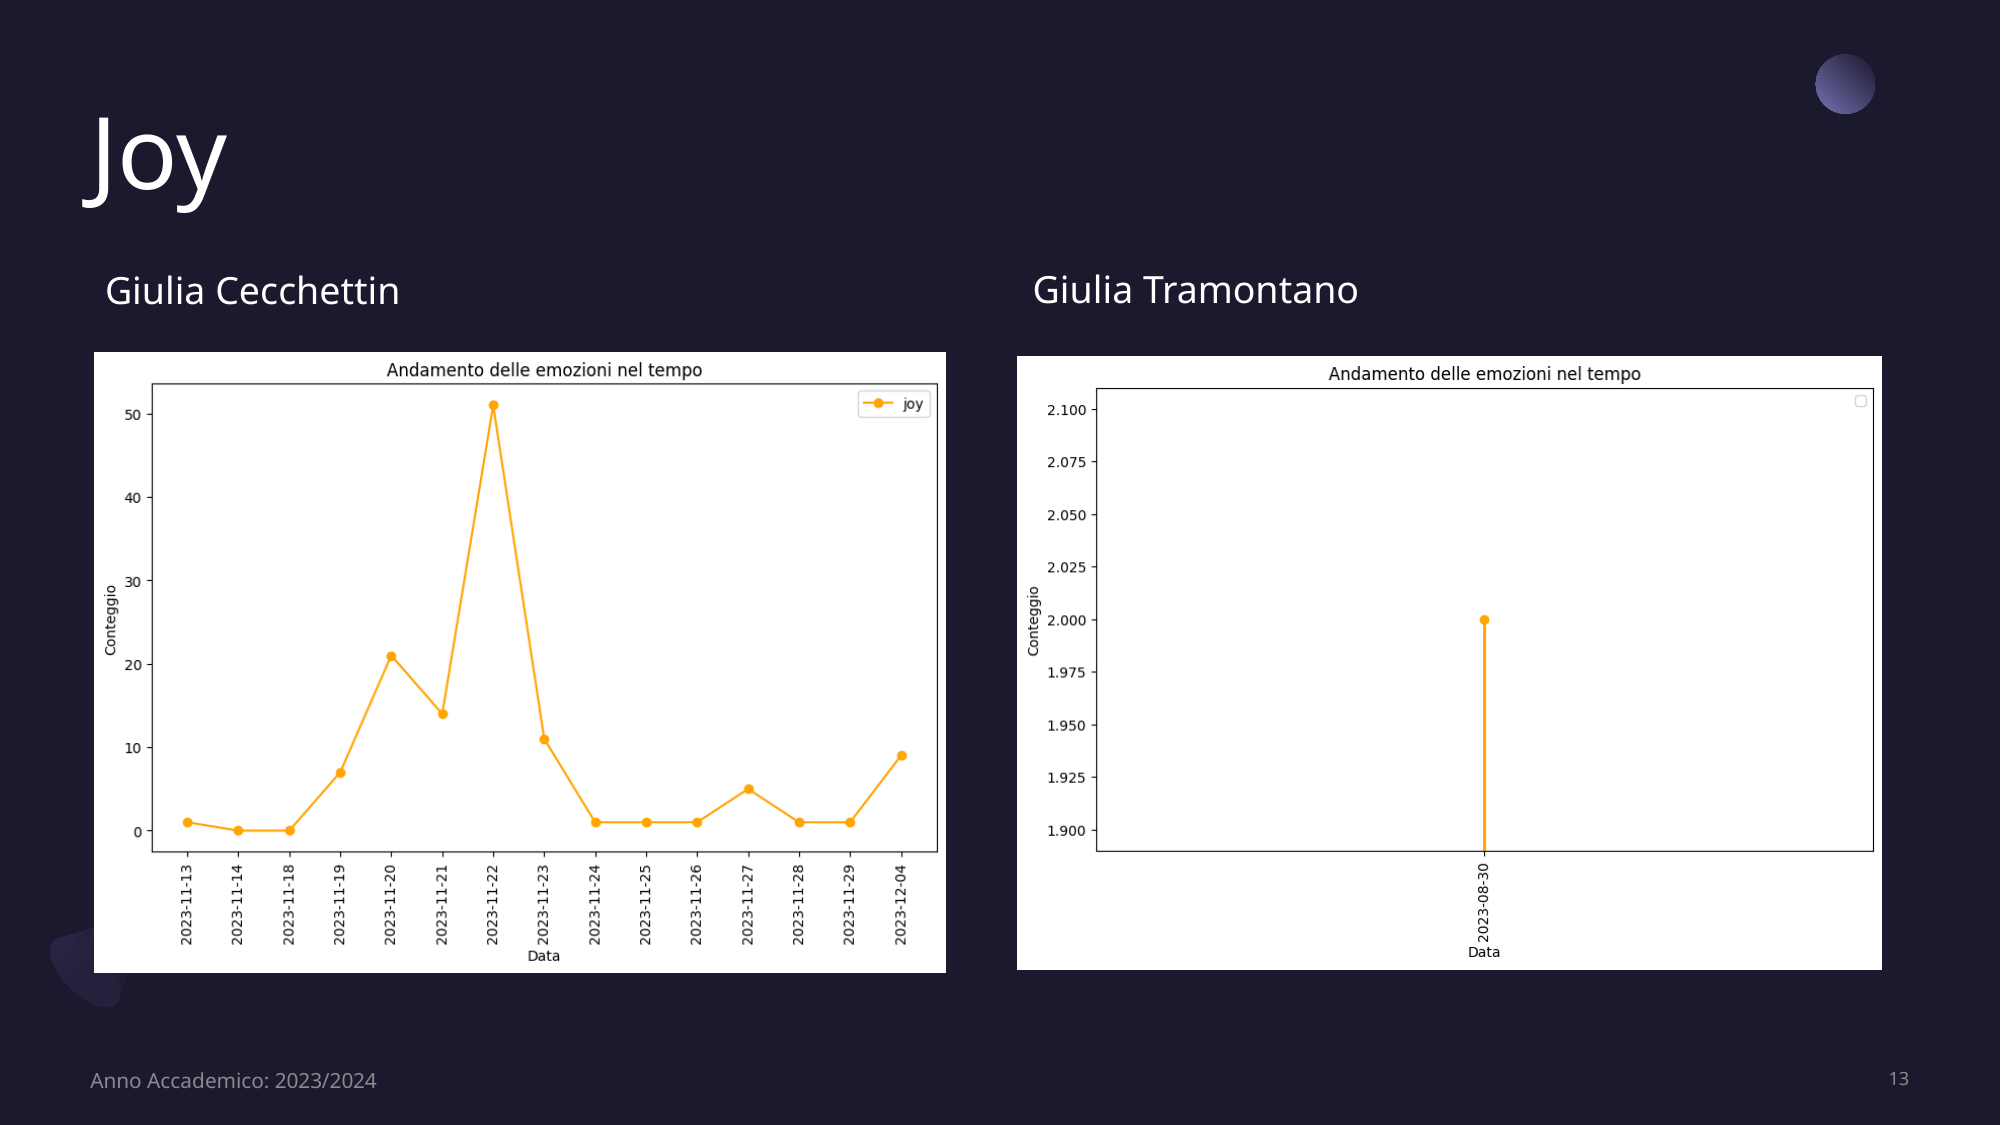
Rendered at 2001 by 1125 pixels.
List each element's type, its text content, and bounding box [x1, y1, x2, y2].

slide_number Anno Accademico: 2023/2024 [90, 1067, 522, 1093]
title Joy [90, 90, 1910, 309]
picture [94, 352, 946, 973]
text_box Giulia Cecchettin [90, 259, 983, 320]
text_box Giulia Tramontano [1017, 258, 1910, 319]
picture [1017, 356, 1883, 971]
slide_number 13 [1632, 1067, 1910, 1093]
